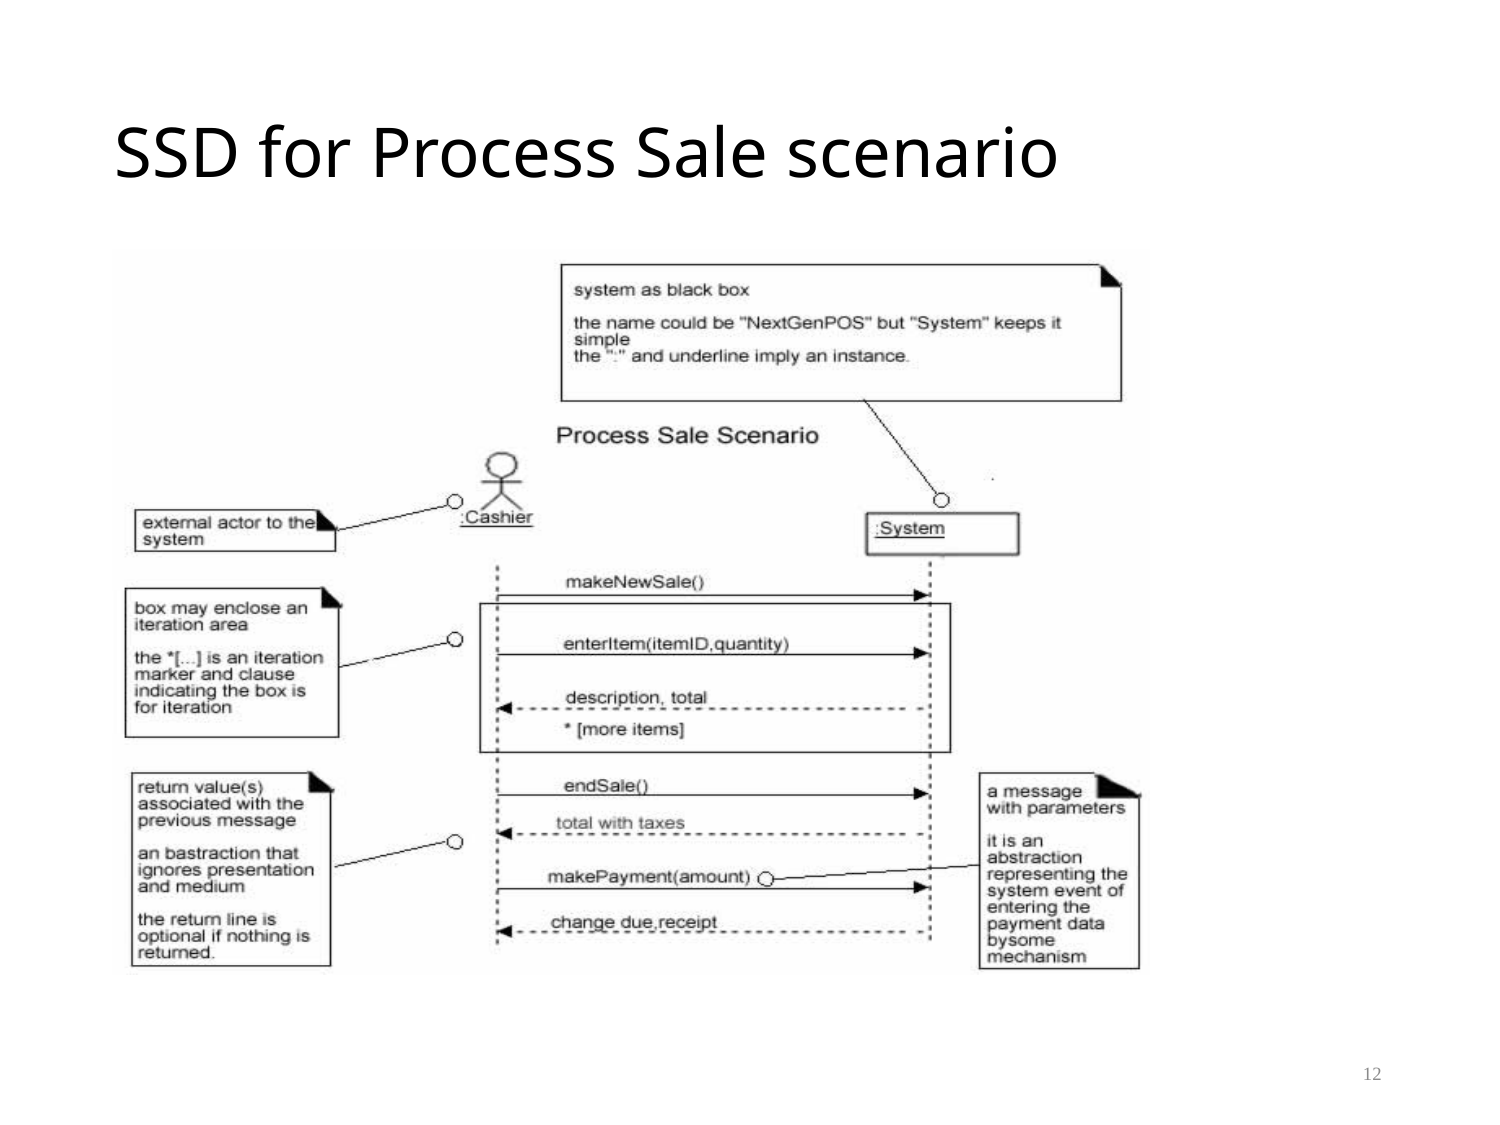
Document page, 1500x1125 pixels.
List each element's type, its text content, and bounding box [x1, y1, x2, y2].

picture [112, 249, 1150, 975]
title SSD for Process Sale scenario [99, 37, 1298, 273]
slide_number 12 [1059, 1042, 1397, 1103]
